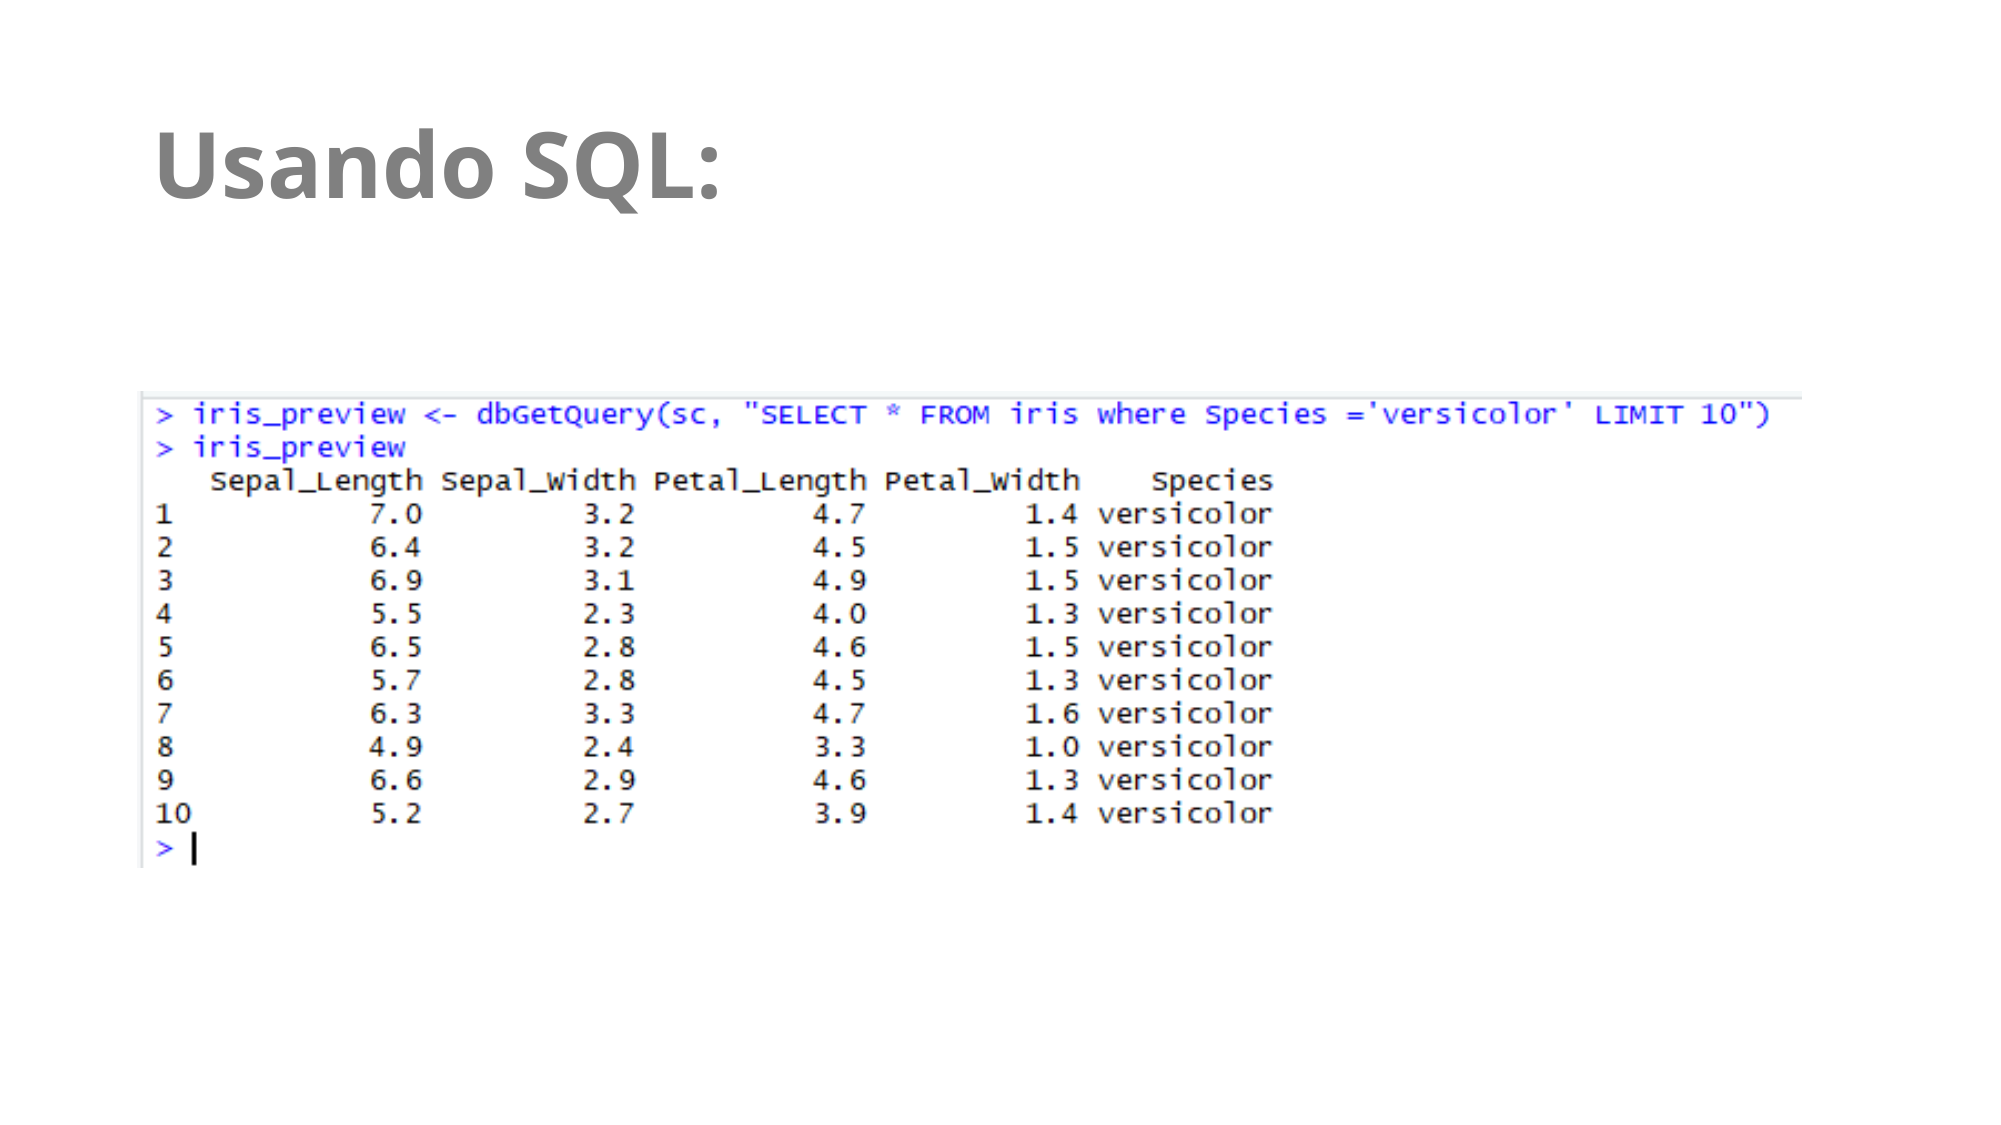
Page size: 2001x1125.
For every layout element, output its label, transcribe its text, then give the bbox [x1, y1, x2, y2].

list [137, 391, 1802, 868]
title Usando SQL: [137, 59, 1863, 278]
